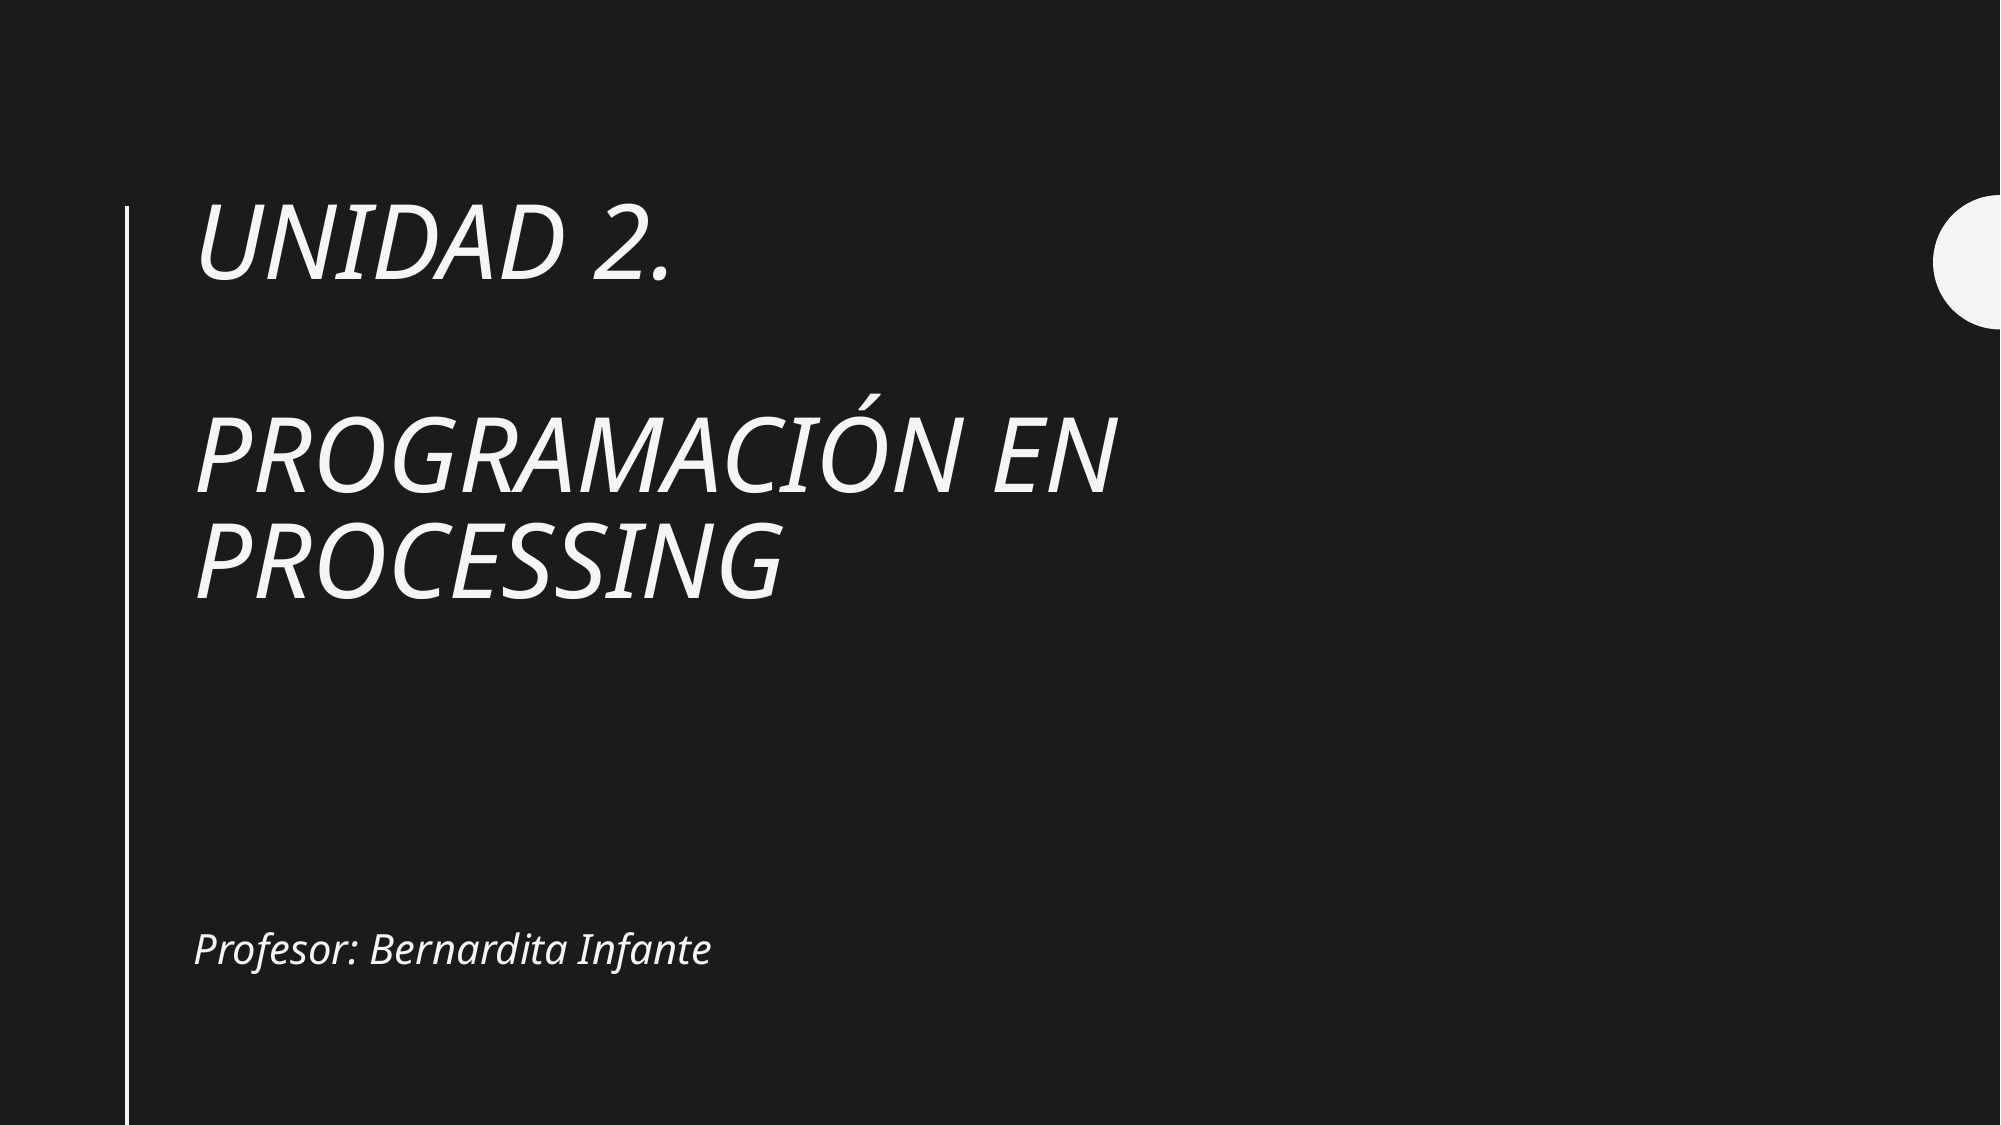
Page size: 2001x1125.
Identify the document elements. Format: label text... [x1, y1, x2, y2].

title Unidad 2. Programación en Processing [178, 187, 1333, 888]
subtitle Profesor: Bernardita Infante [178, 908, 1333, 1025]
